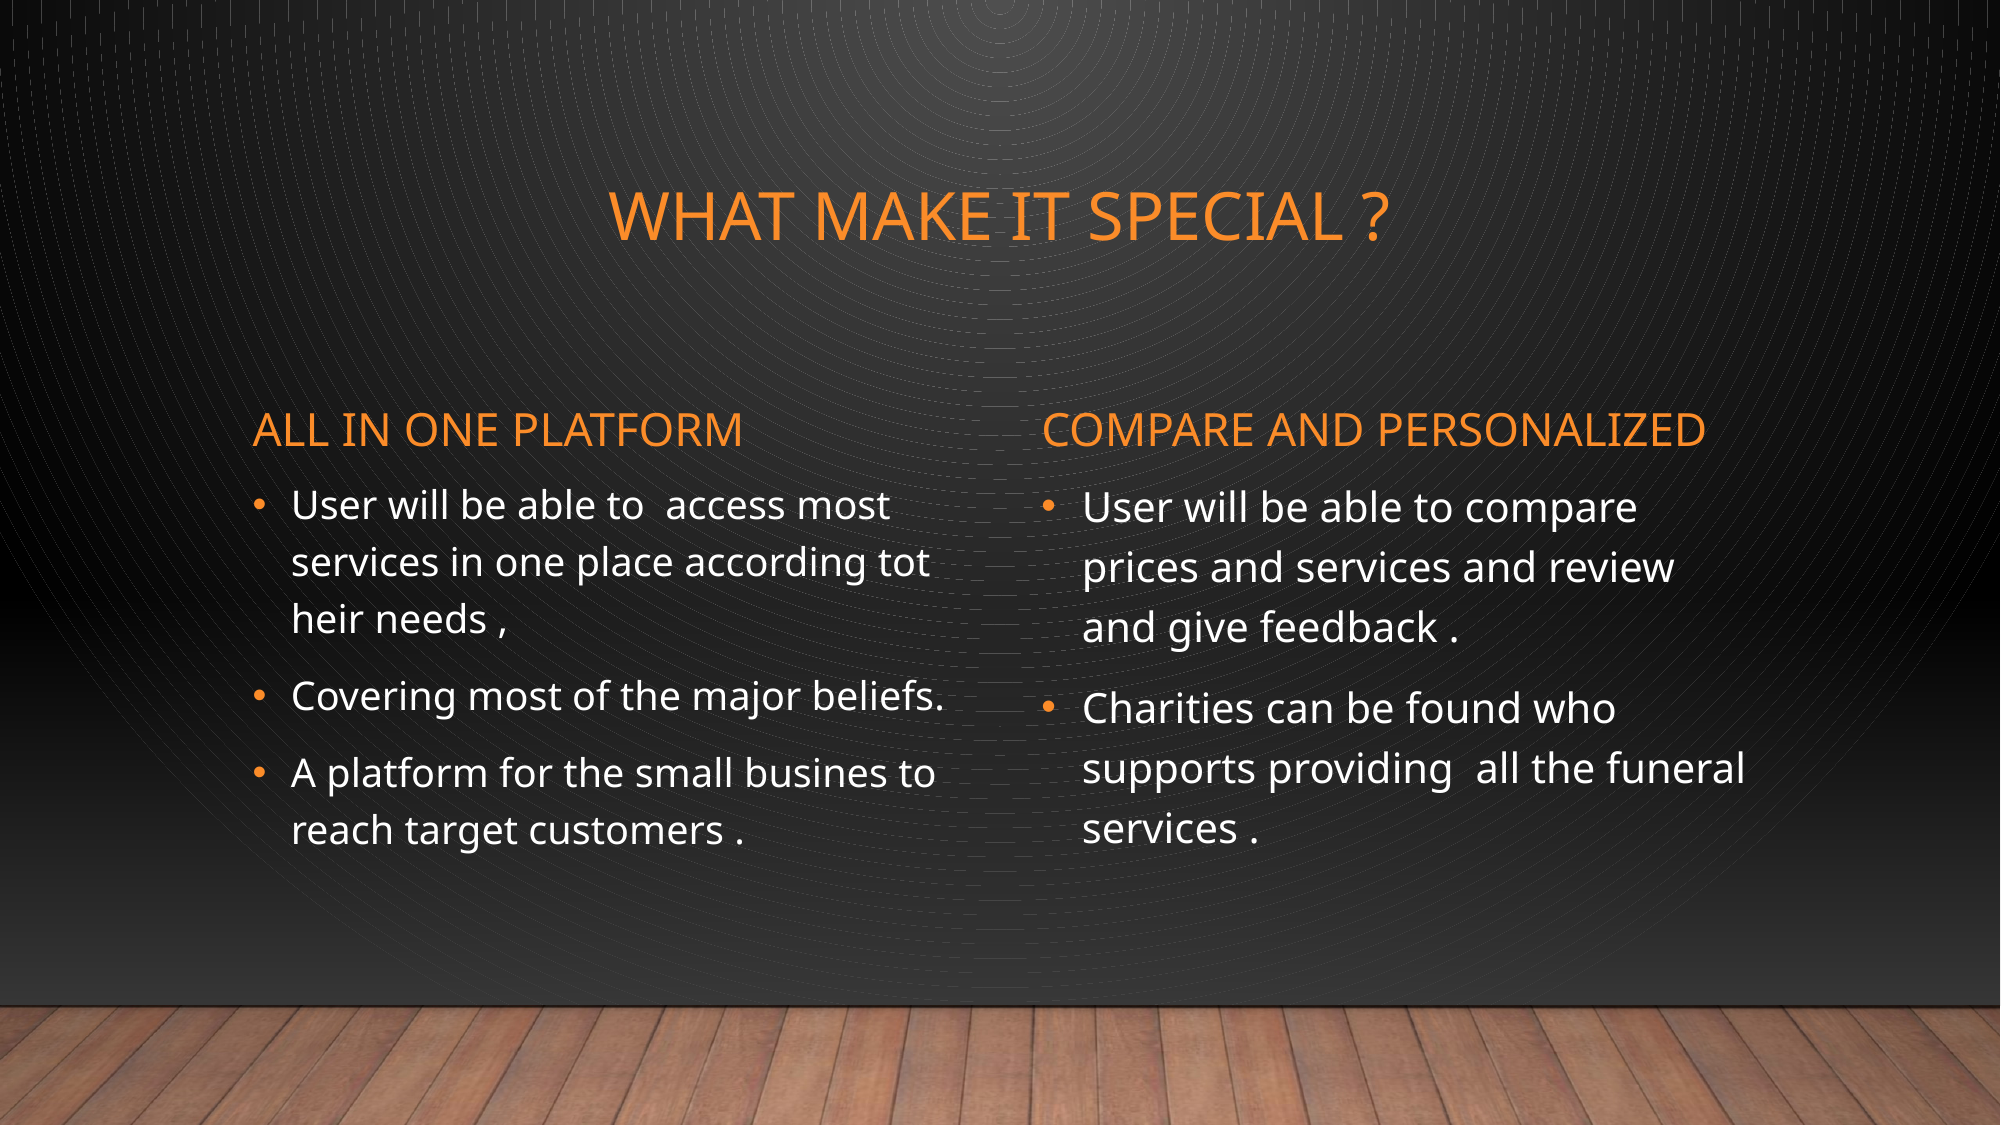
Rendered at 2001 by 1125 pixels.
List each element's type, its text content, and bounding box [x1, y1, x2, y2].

list Compare and personalized [1026, 331, 1763, 462]
list All in one platform [237, 331, 974, 463]
title What make it special ? [237, 131, 1763, 306]
list User will be able to access most services in one place according tot heir needs , Covering most of the major beliefs. A platform for the small busines to reach target customers . [237, 463, 974, 898]
picture [0, 1005, 2000, 1125]
list User will be able to compare prices and services and review and give feedback . Charities can be found who supports providing all the funeral services . [1026, 462, 1763, 896]
